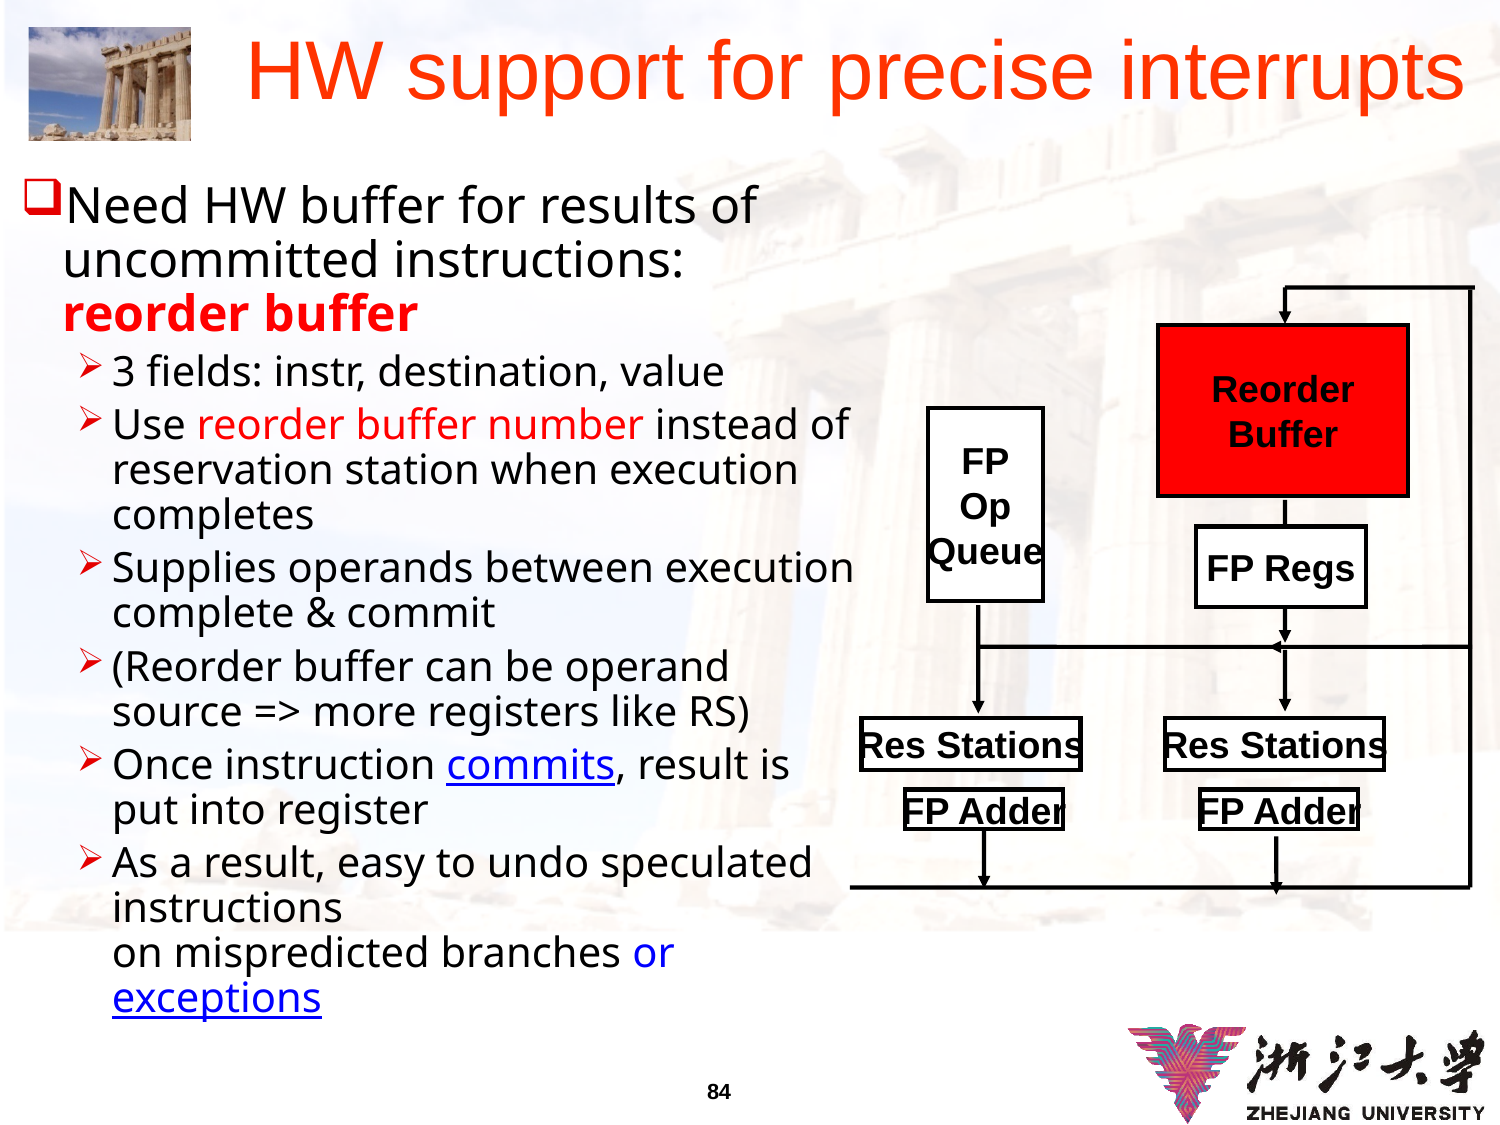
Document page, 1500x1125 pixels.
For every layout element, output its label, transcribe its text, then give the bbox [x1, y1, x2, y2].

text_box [849, 287, 1476, 895]
picture [0, 0, 1500, 1125]
list Need HW buffer for results of uncommitted instructions: reorder buffer 3 fields: instr, destination, value Use reorder buffer number instead of reservation station when execution completes Supplies operands between execution complete & commit (Reorder buffer can be operand source => more registers like RS) Once instruction commits, result is put into register As a result, easy to undo speculated instructions on mispredicted branches or exceptions [5, 172, 881, 1023]
title HW support for precise interrupts [230, 7, 1500, 126]
